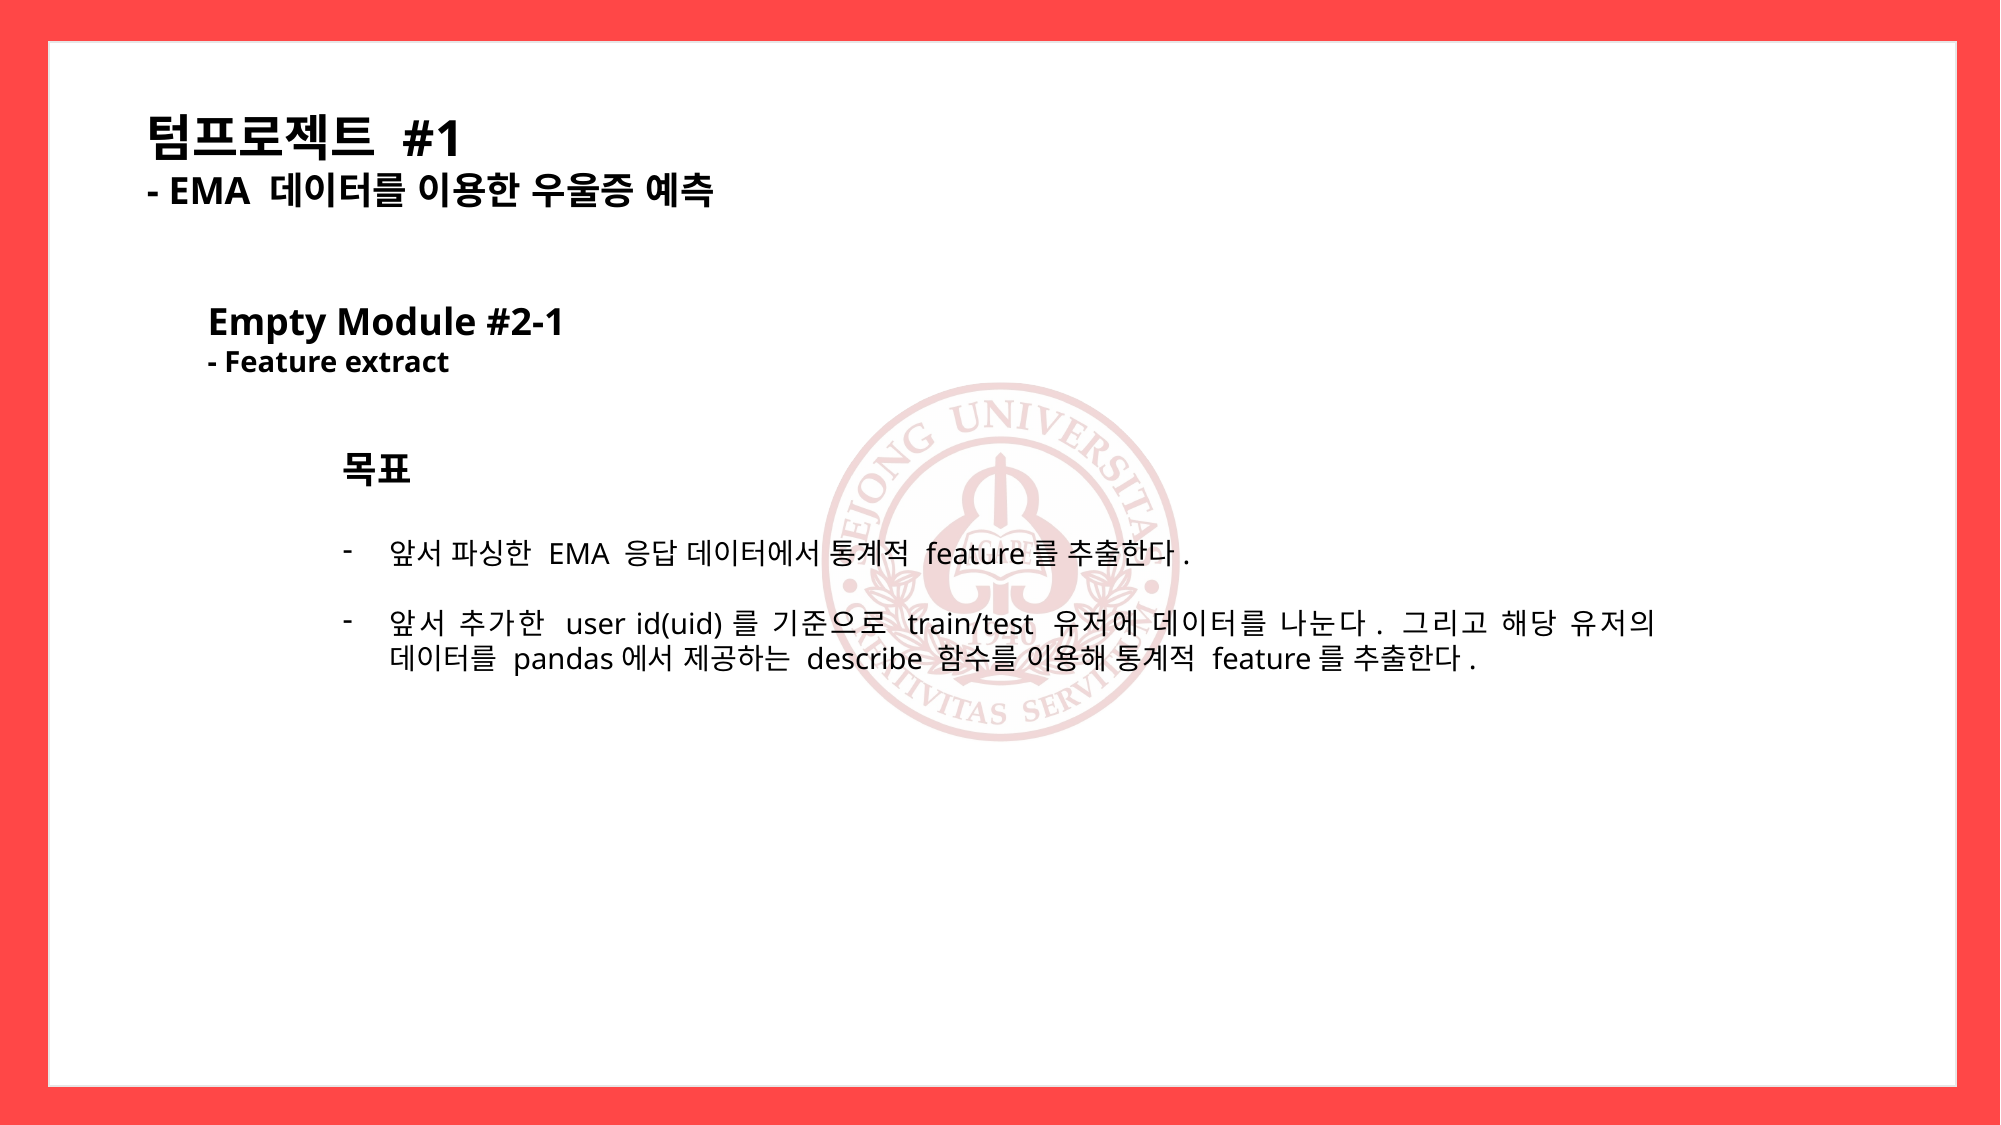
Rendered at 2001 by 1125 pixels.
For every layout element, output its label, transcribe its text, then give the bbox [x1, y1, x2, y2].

text_box [48, 41, 1957, 1087]
text_box Empty Module #2-1 - Feature extract [192, 290, 1537, 386]
text_box [815, 386, 1185, 438]
text_box 텀프로젝트 #1 - EMA 데이터를 이용한 우울증 예측 [132, 99, 1295, 220]
text_box [815, 718, 1185, 747]
text_box 목표 앞서 파싱한 EMA 응답 데이터에서 통계적 feature를 추출한다. 앞서 추가한 user id(uid)를 기준으로 train/test 유저에 데이터를 나눈다. 그리고 해당 유저의 데이터를 pandas에서 제공하는 describe 함수를 이용해 통계적 feature를 추출한다. [328, 438, 1672, 718]
